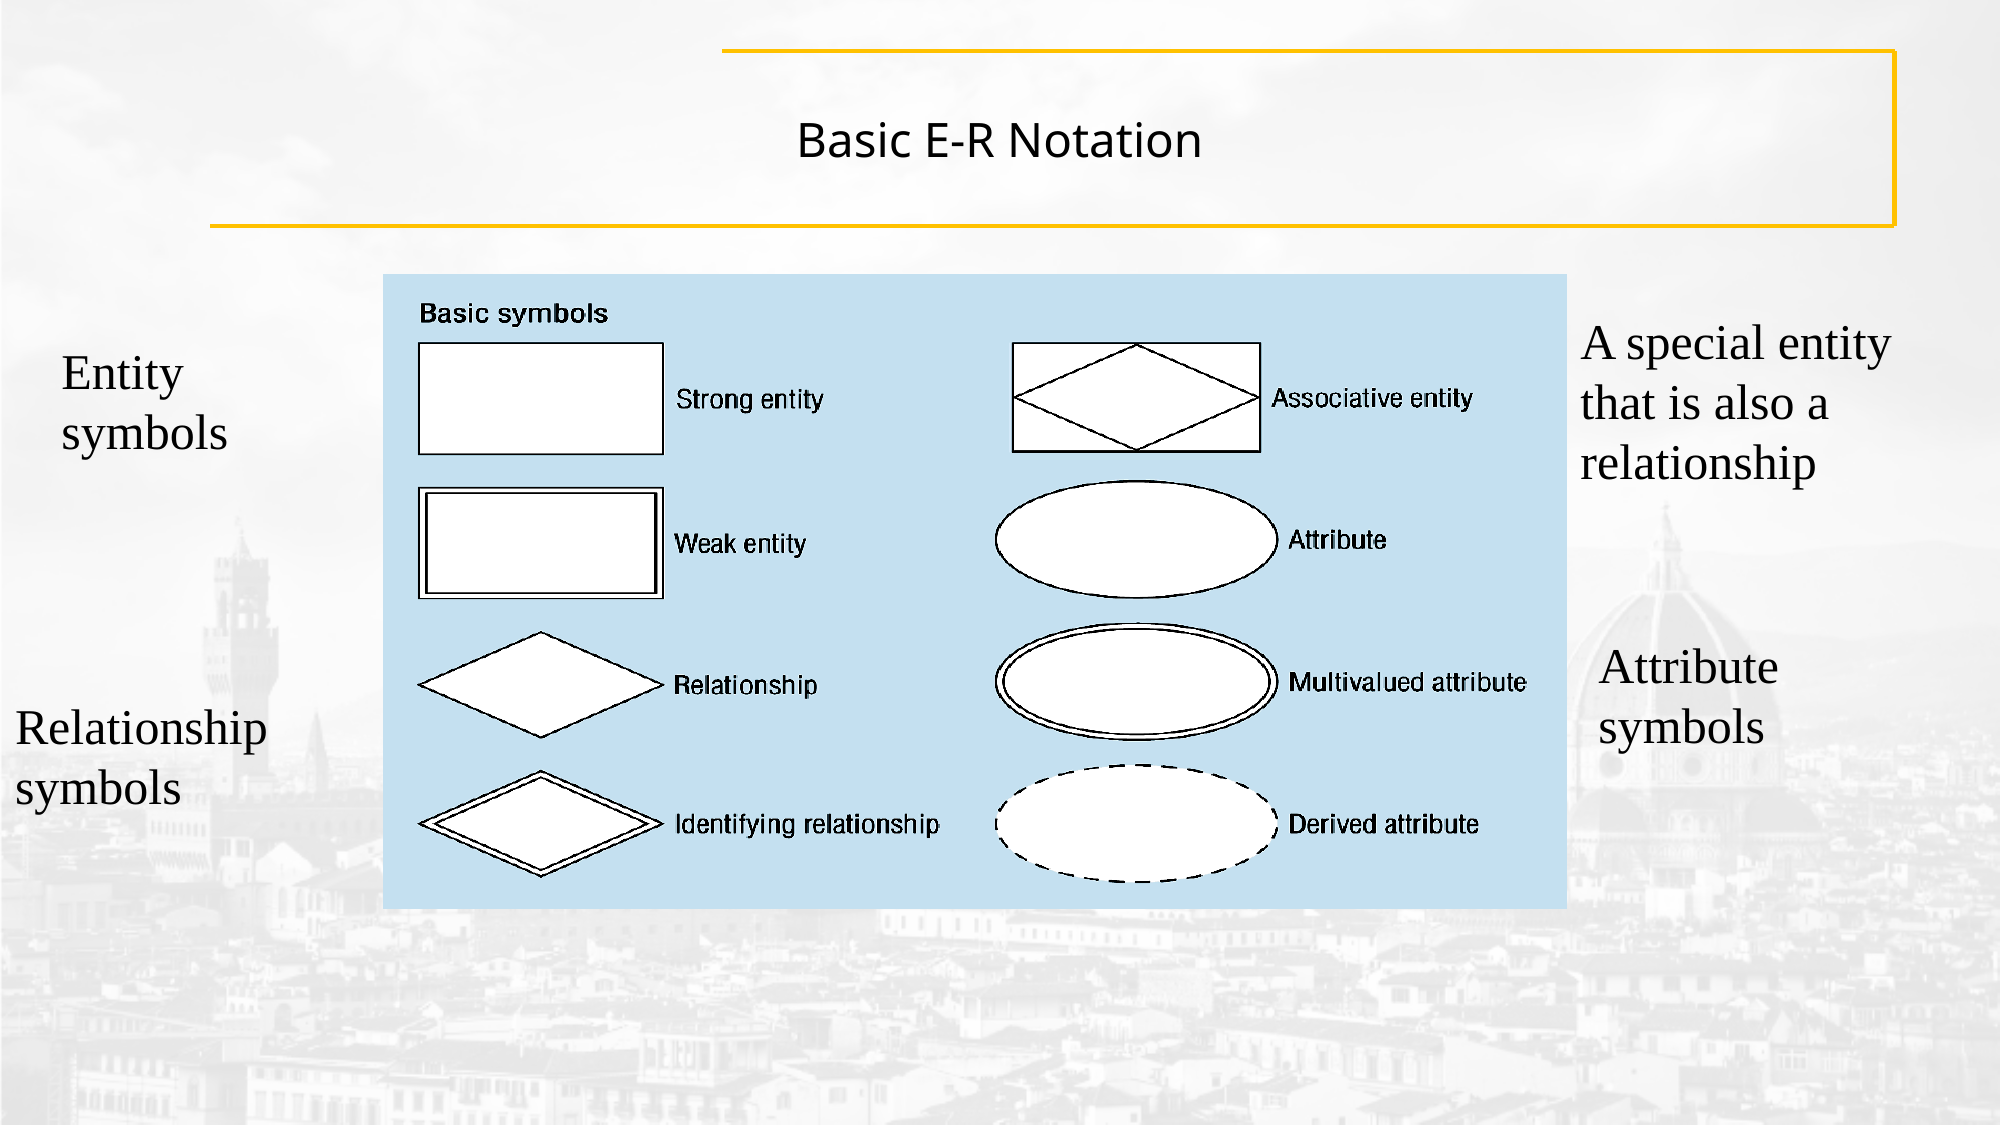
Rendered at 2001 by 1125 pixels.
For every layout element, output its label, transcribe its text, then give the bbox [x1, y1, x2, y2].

text_box Entity symbols [46, 331, 317, 467]
picture [383, 274, 1567, 910]
title Basic E-R Notation [99, 45, 1900, 233]
text_box A special entity that is also a relationship [1572, 301, 1966, 497]
text_box Attribute symbols [1583, 626, 1900, 762]
text_box Relationship symbols [0, 687, 377, 823]
